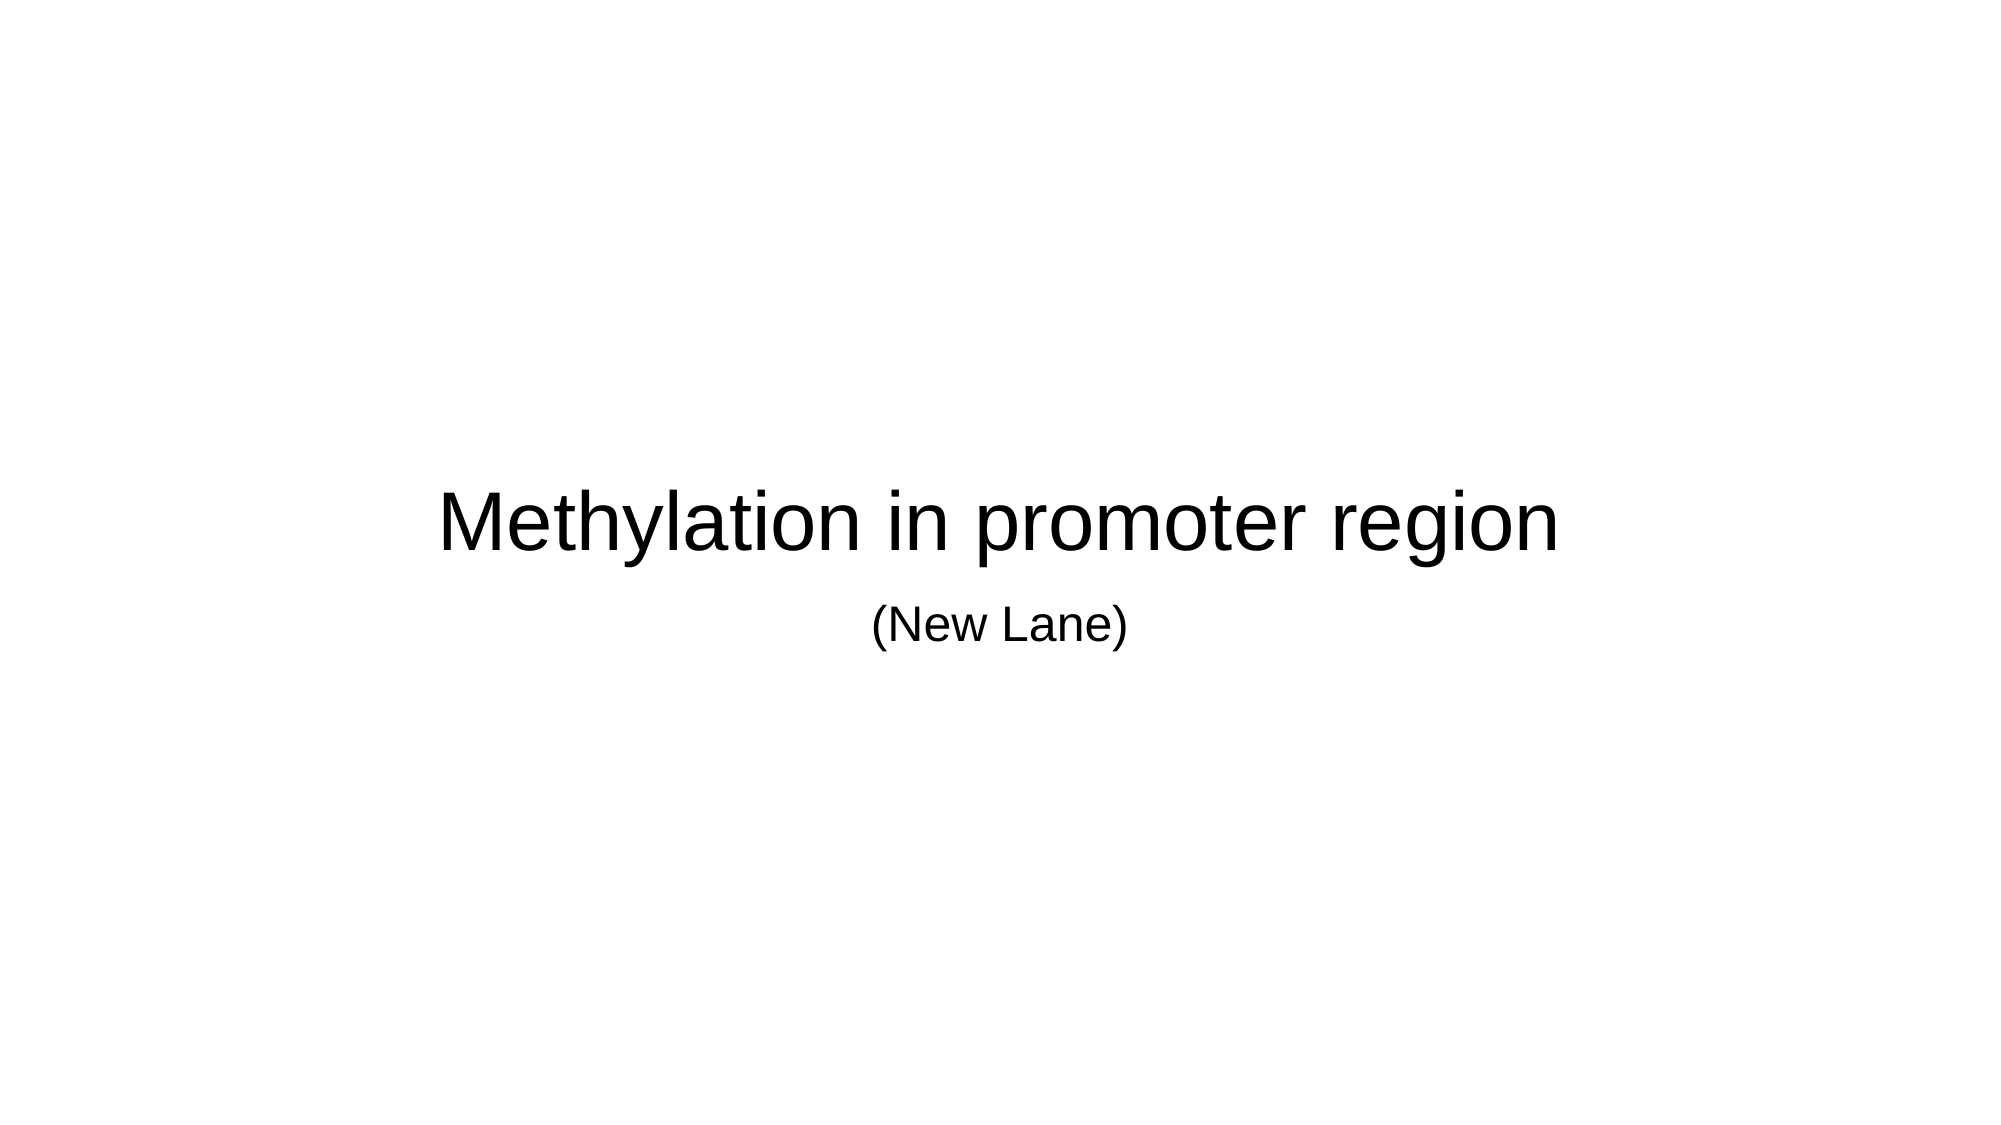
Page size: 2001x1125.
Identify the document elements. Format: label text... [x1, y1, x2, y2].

subtitle (New Lane) [249, 590, 1750, 863]
title Methylation in promoter region [249, 184, 1750, 576]
